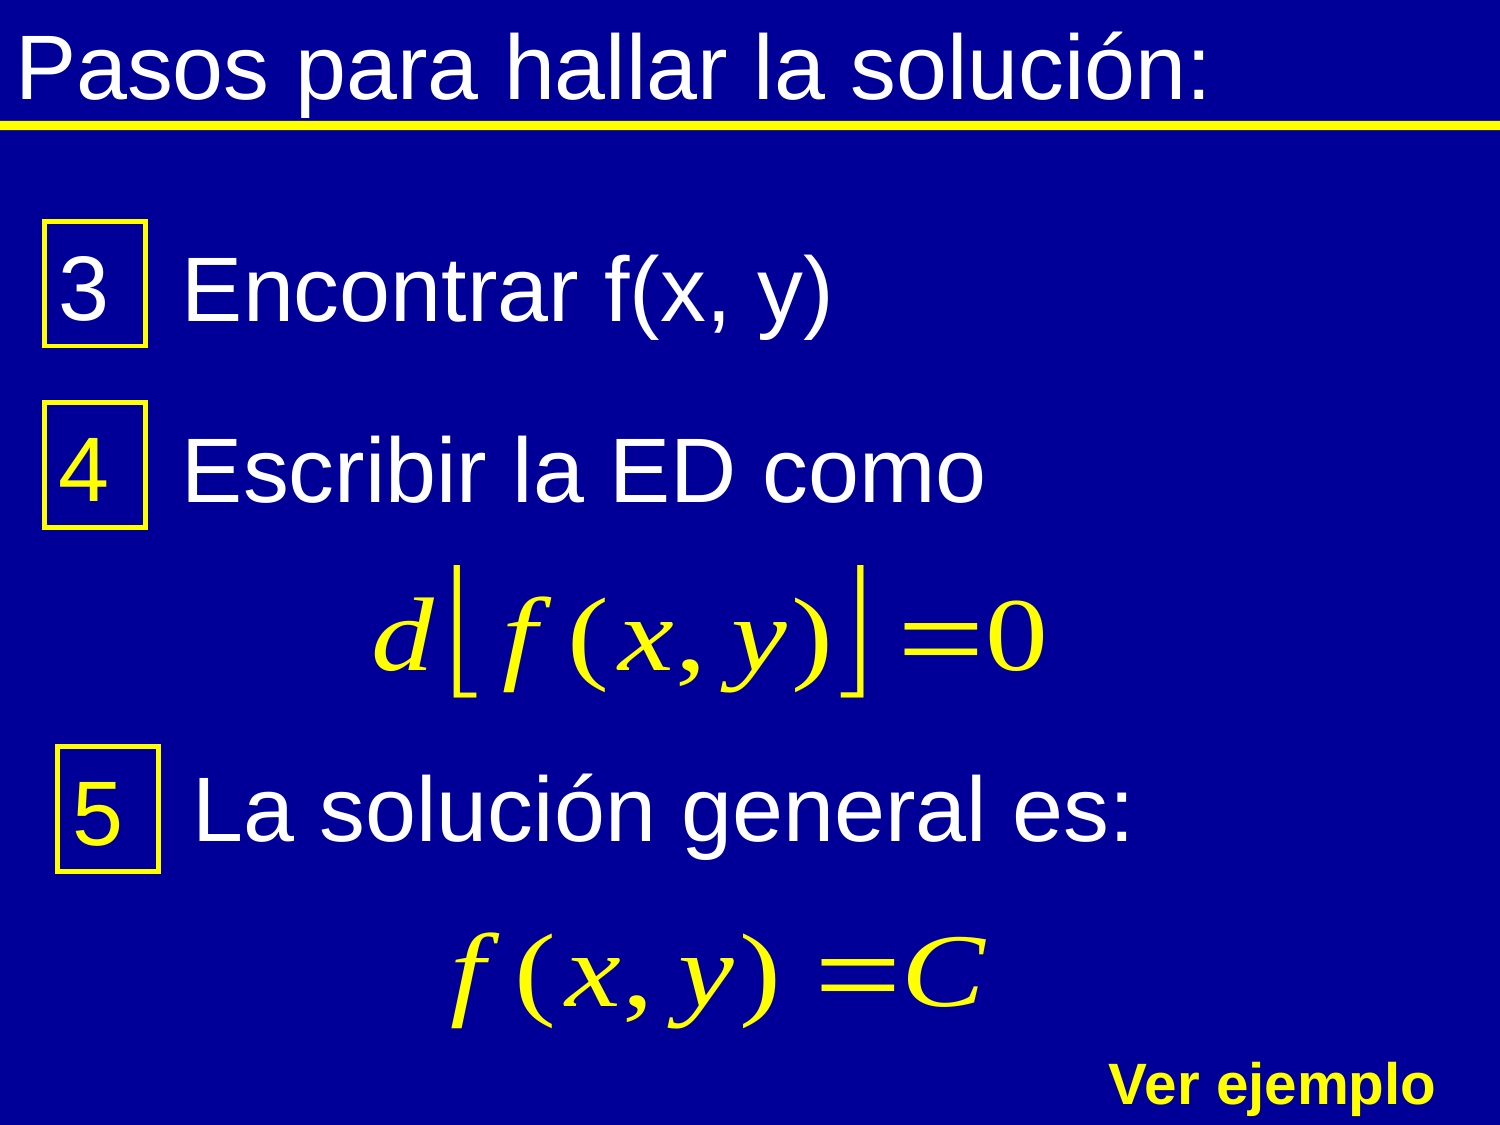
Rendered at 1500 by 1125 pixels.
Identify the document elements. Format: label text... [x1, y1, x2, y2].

text_box Ver ejemplo [1094, 1039, 1500, 1124]
title Pasos para hallar la solución: [0, 0, 1276, 125]
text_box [57, 742, 1410, 1055]
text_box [44, 402, 1399, 718]
text_box 3 [44, 221, 146, 346]
text_box Encontrar f(x, y) [167, 222, 996, 348]
